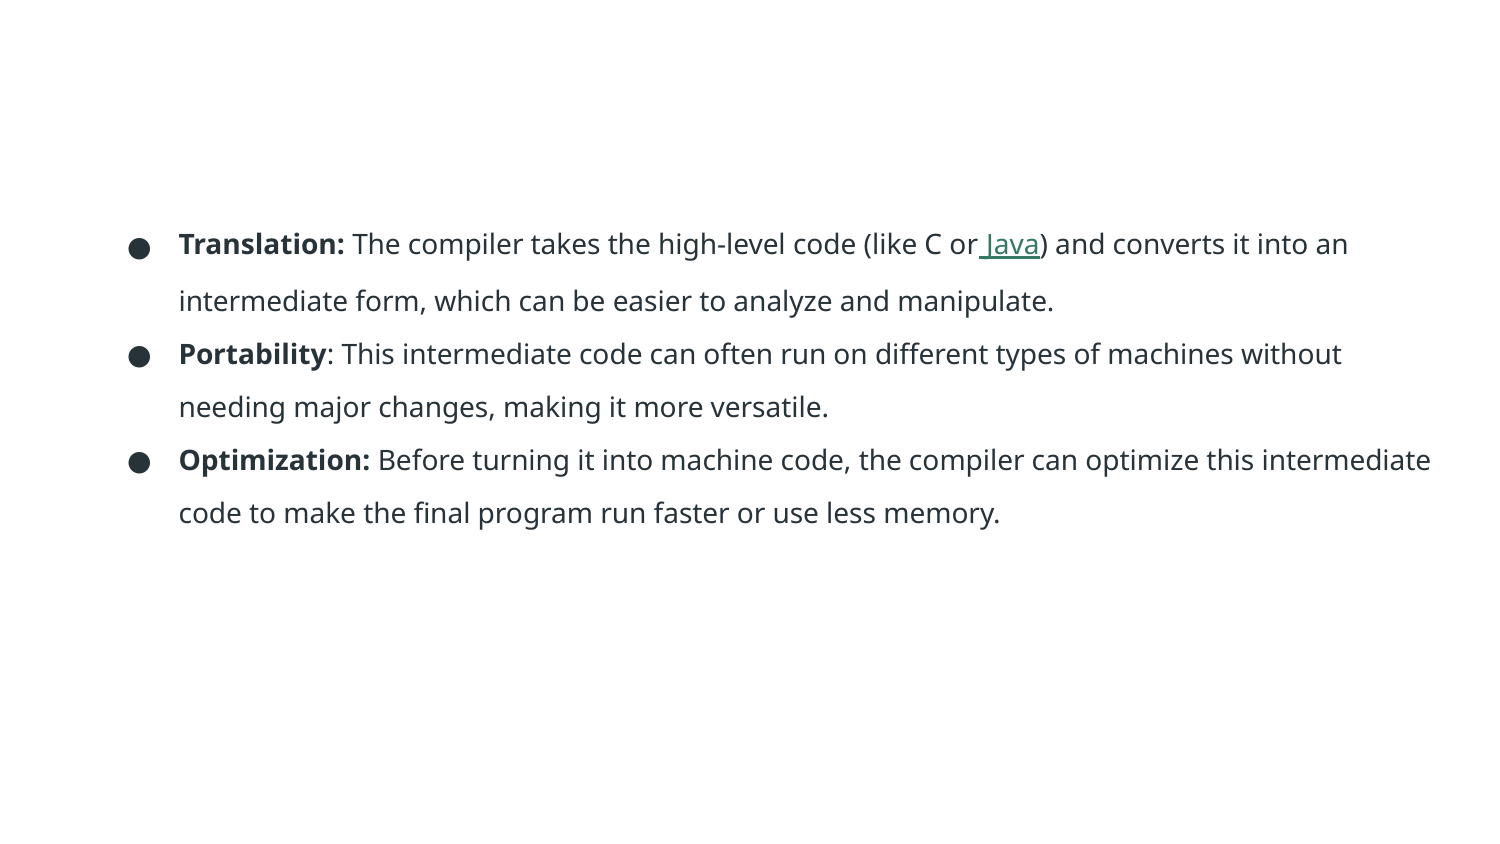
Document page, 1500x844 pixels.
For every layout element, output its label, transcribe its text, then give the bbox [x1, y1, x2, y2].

list Translation: The compiler takes the high-level code (like C or Java) and converts it into an intermediate form, which can be easier to analyze and manipulate. Portability: This intermediate code can often run on different types of machines without needing major changes, making it more versatile. Optimization: Before turning it into machine code, the compiler can optimize this intermediate code to make the final program run faster or use less memory. [51, 189, 1449, 750]
